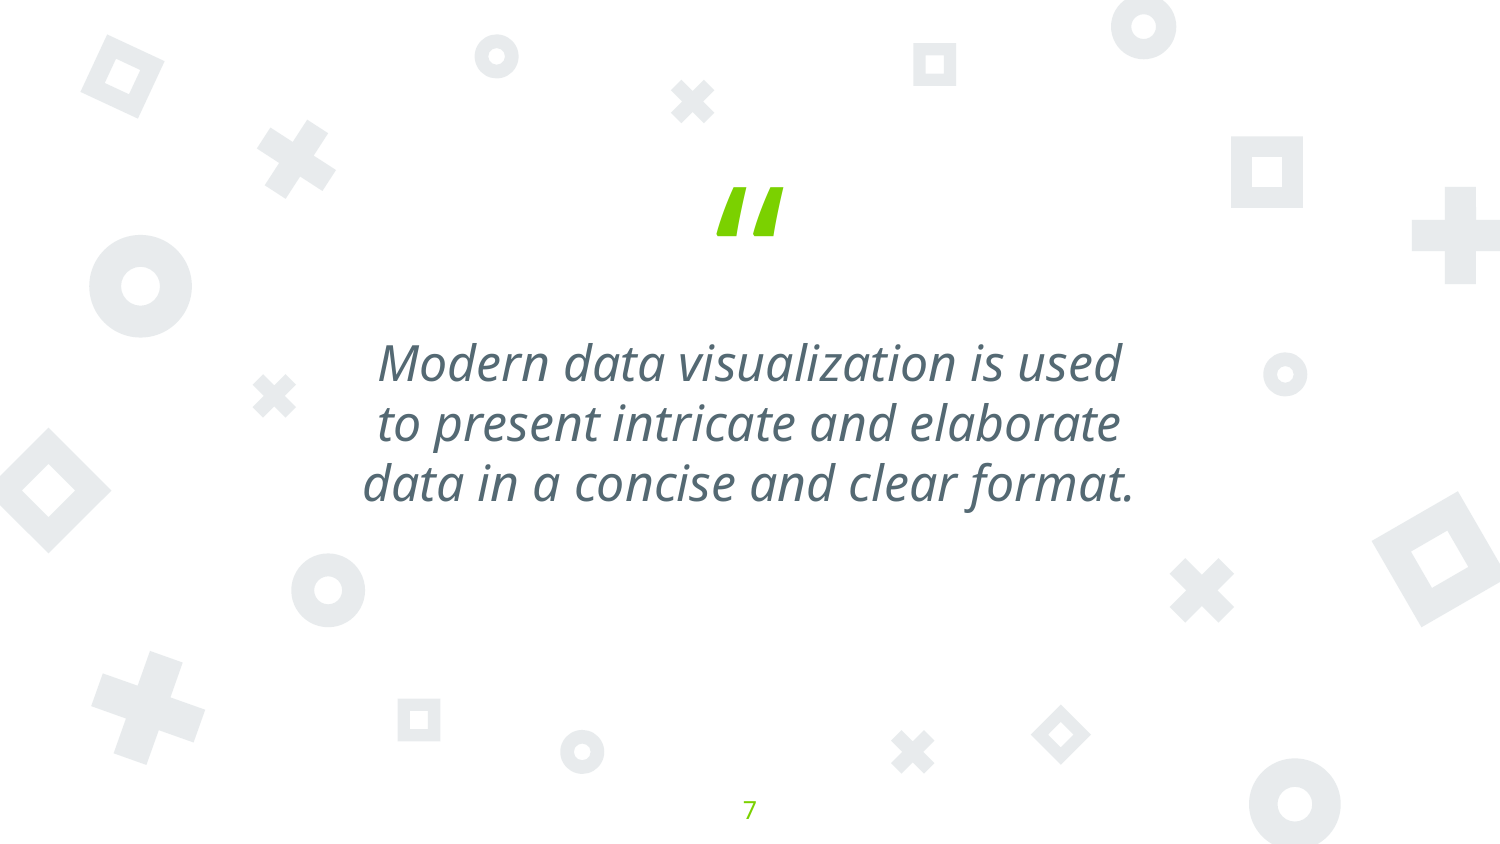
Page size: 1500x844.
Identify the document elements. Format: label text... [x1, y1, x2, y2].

slide_number ‹#› [705, 779, 795, 844]
list Modern data visualization is used to present intricate and elaborate data in a concise and clear format. [333, 354, 1167, 490]
